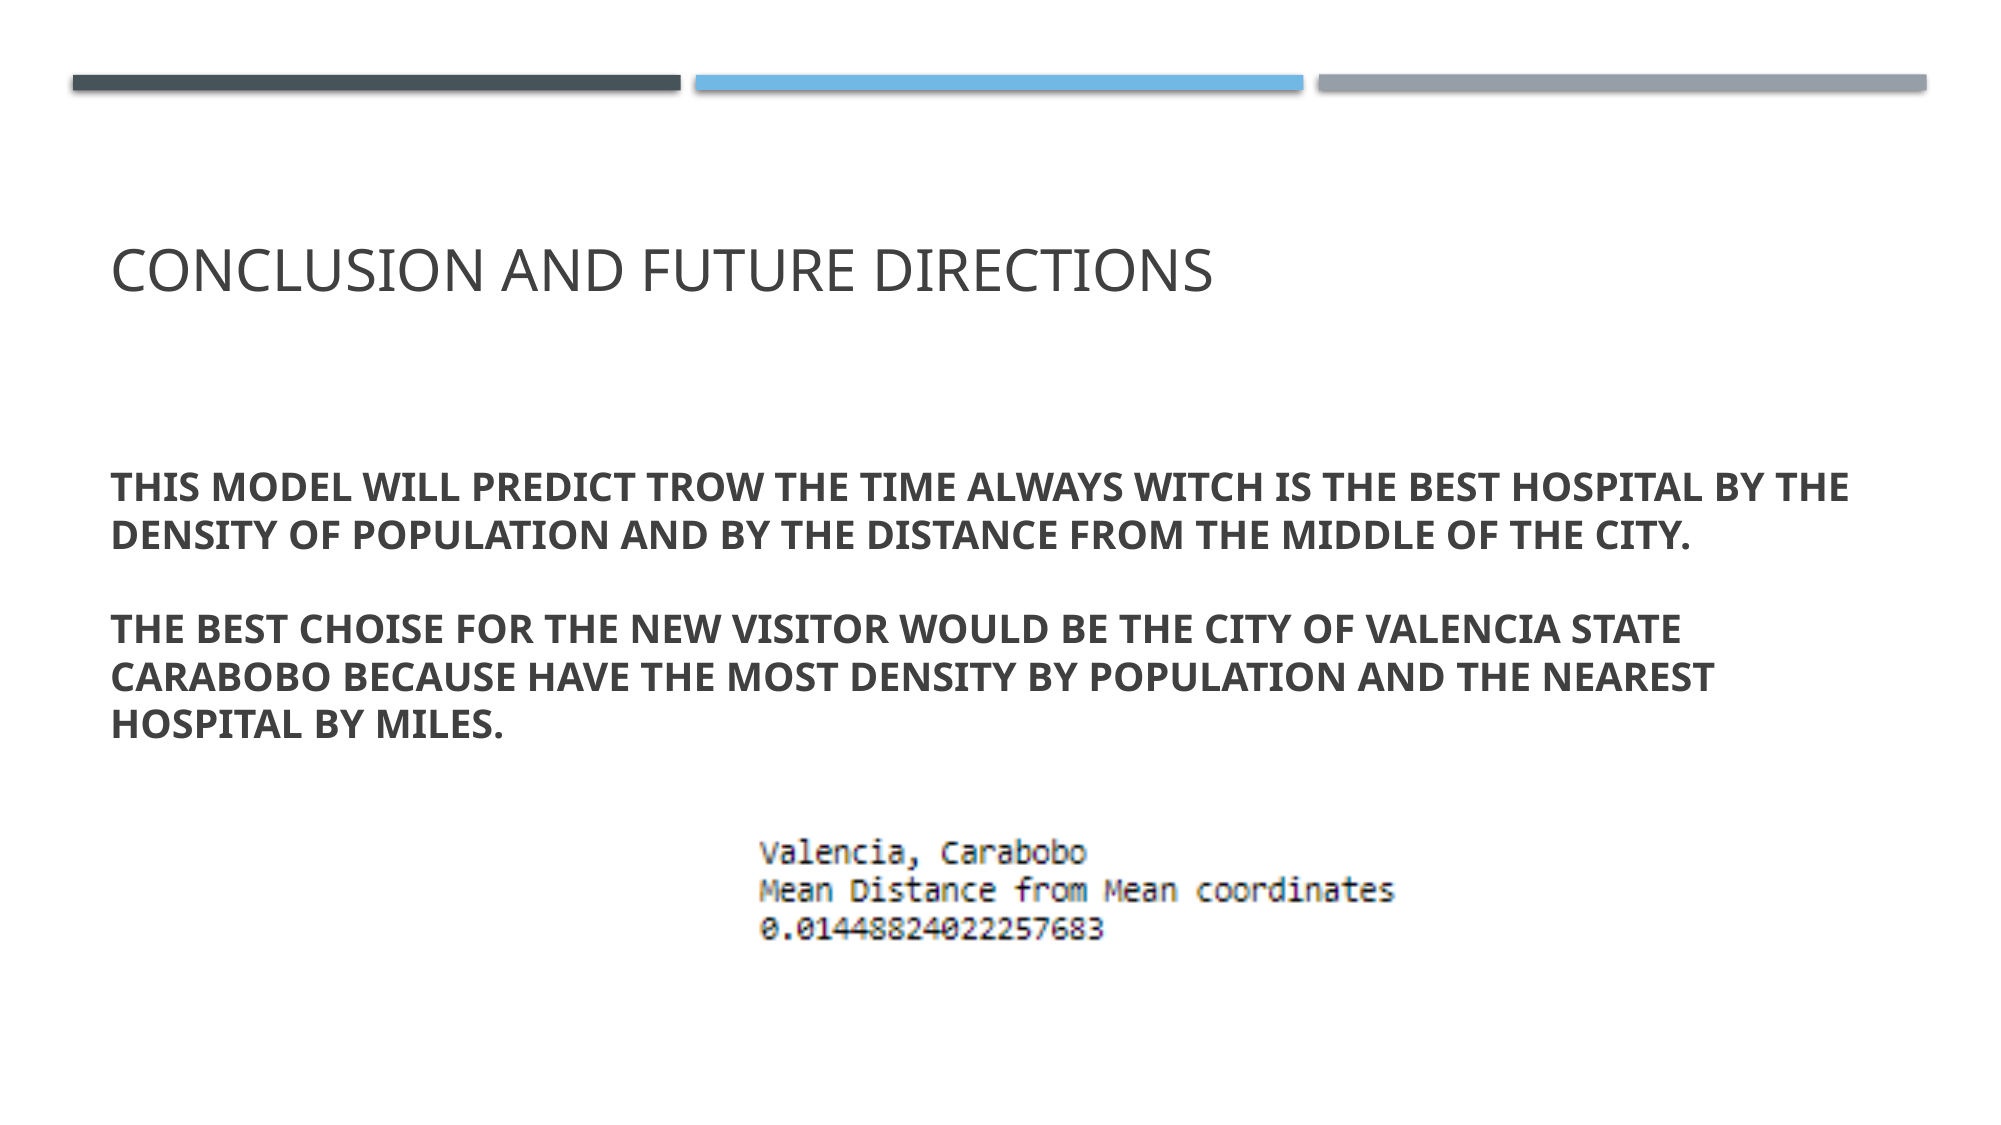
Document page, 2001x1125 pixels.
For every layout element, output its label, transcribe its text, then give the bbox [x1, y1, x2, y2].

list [695, 824, 1550, 1011]
title Conclusion and future directions [95, 115, 1905, 311]
text_box This model Will predict trow the time always witch is the best hospital by the density of population and by the distance from the middle of the city. The best choise for the new visitor would be the city of Valencia state Carabobo because have the most density by population and the nearest hospital by miles. [95, 342, 1905, 964]
